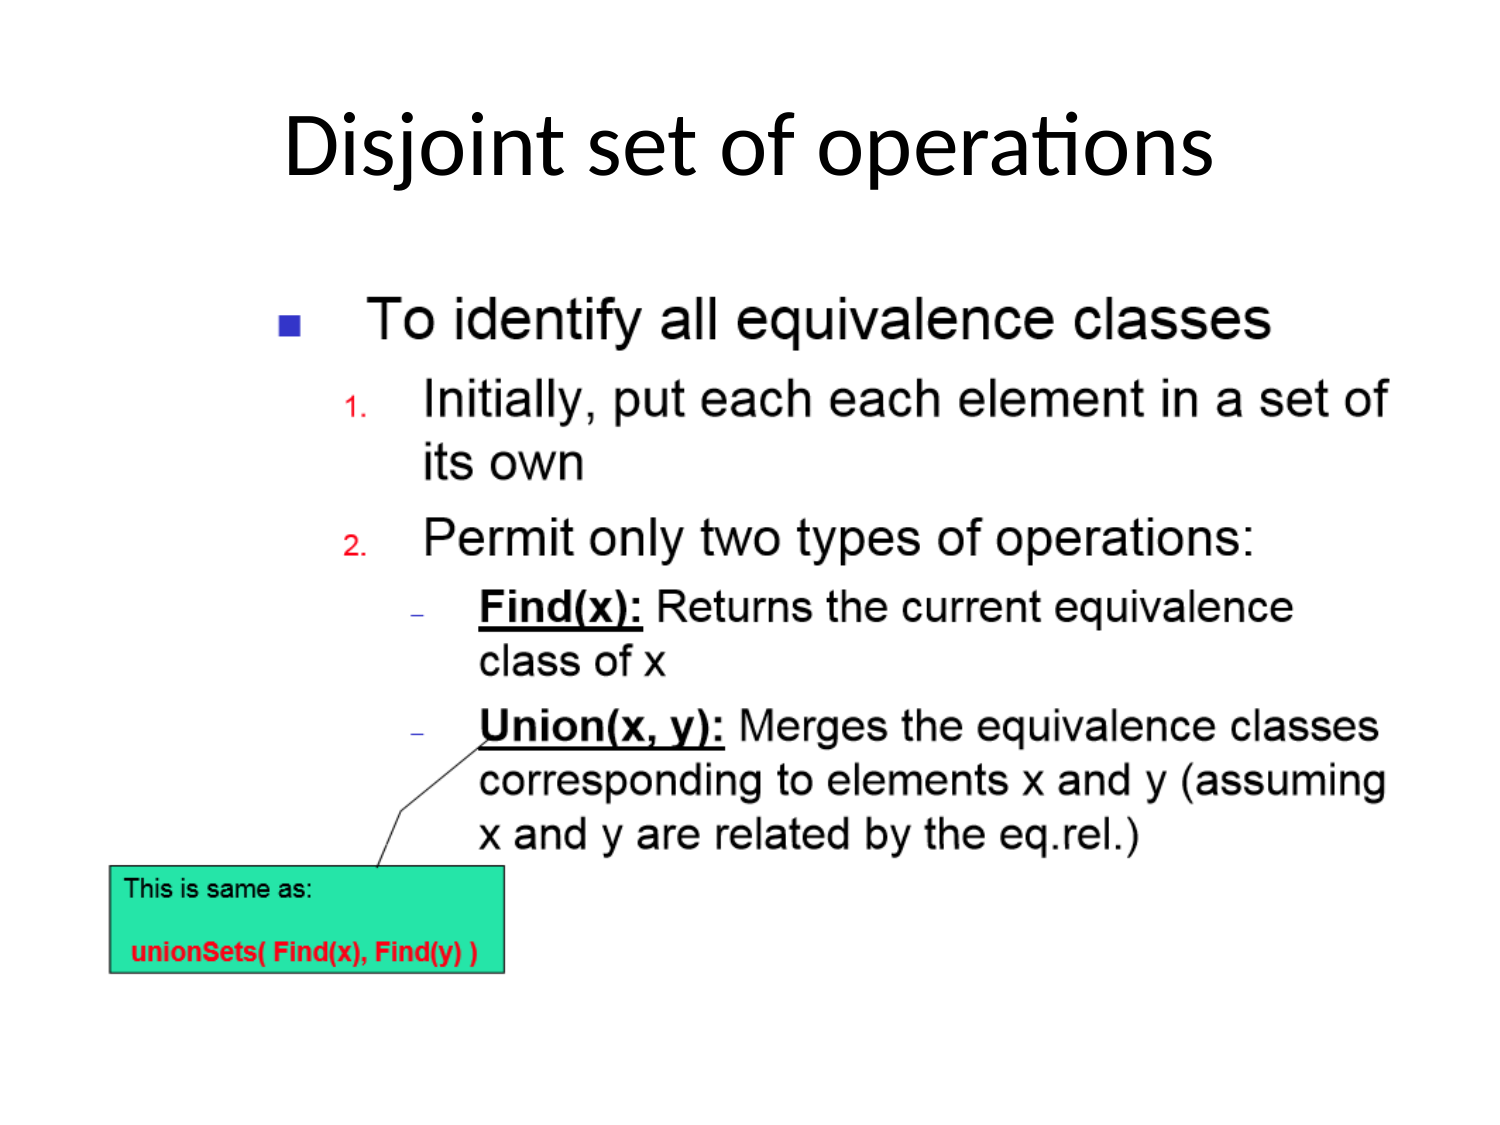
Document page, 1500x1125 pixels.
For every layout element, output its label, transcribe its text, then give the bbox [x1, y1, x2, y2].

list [74, 290, 1426, 977]
title Disjoint set of operations [75, 45, 1425, 233]
